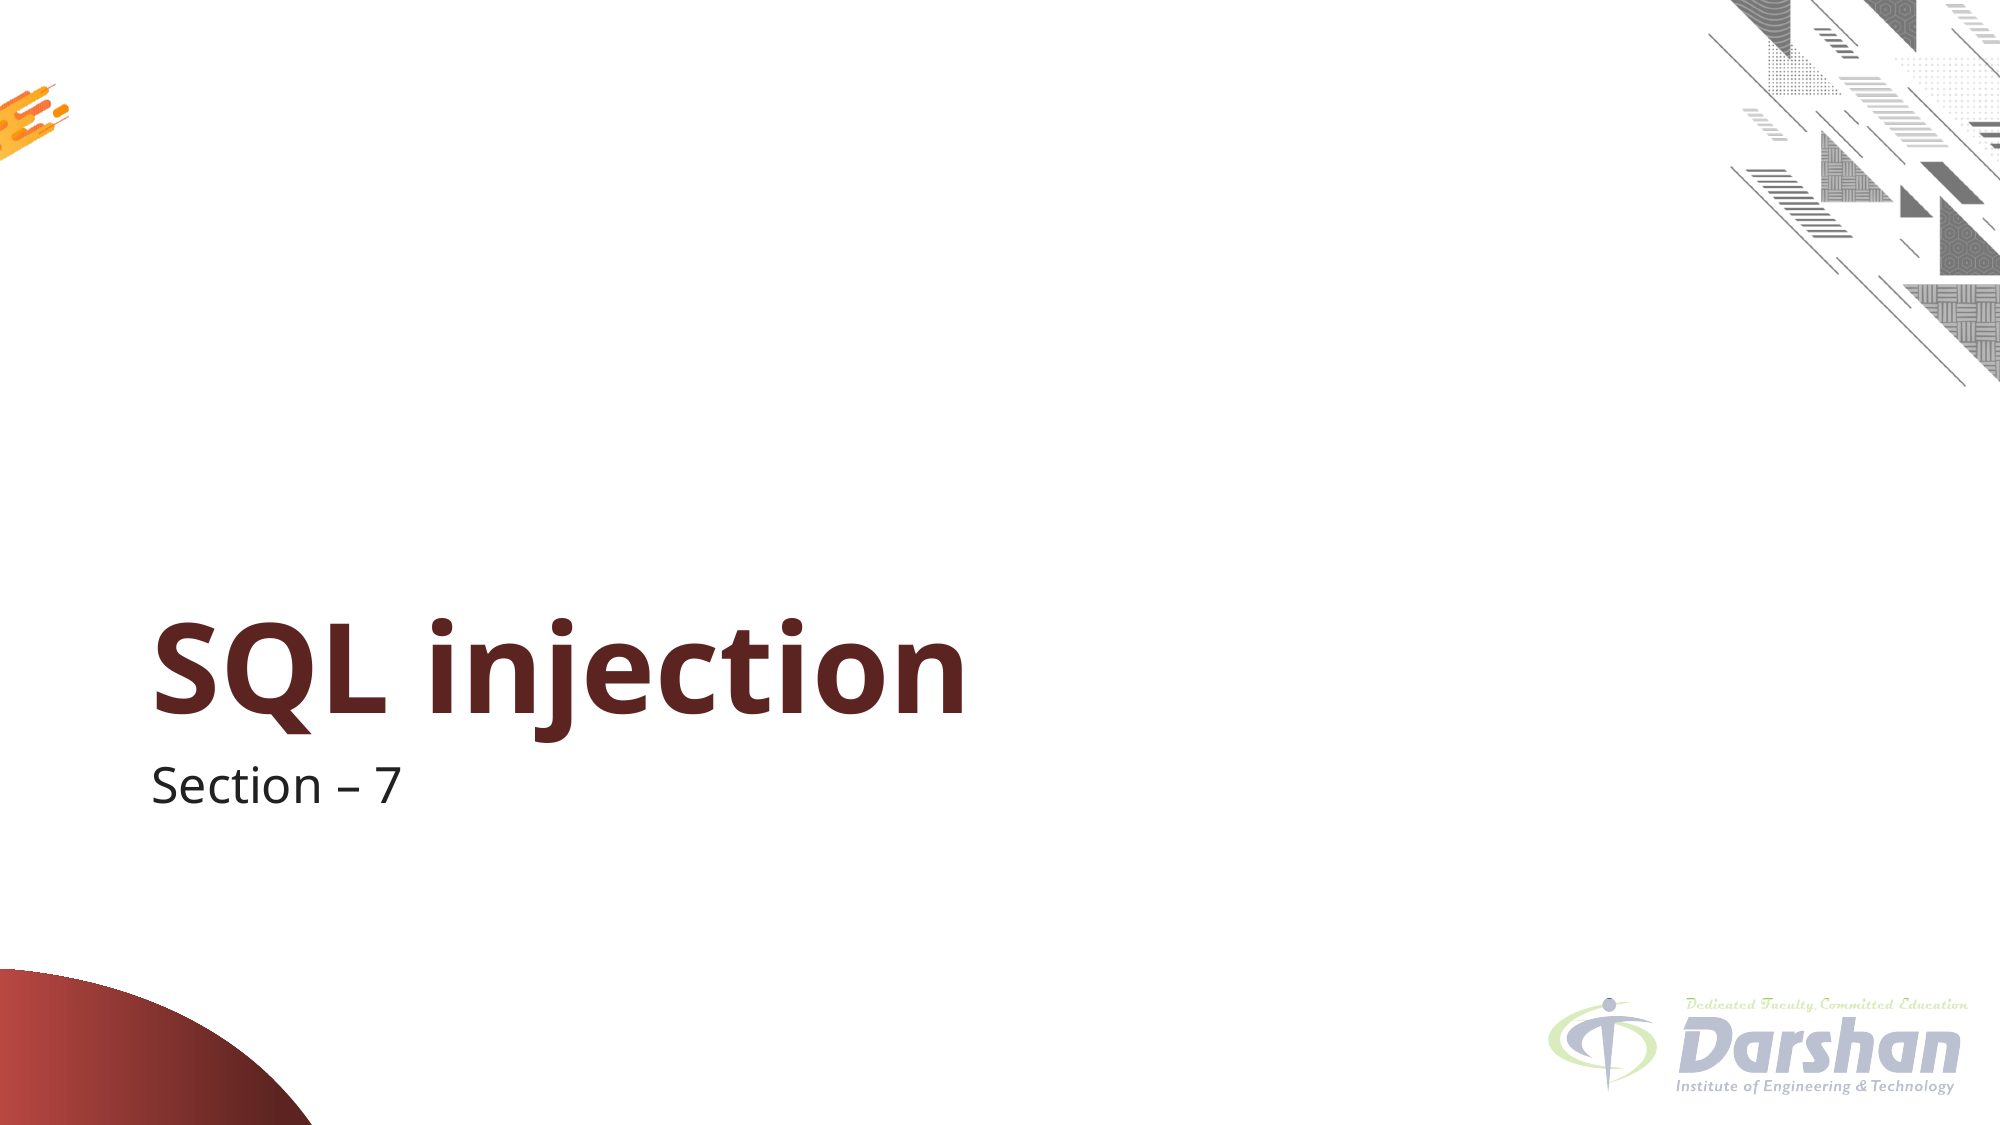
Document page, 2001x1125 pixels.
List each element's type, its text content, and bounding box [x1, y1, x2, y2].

list Section – 7 [136, 752, 1862, 999]
picture [0, 65, 90, 193]
title SQL injection [136, 280, 1862, 749]
